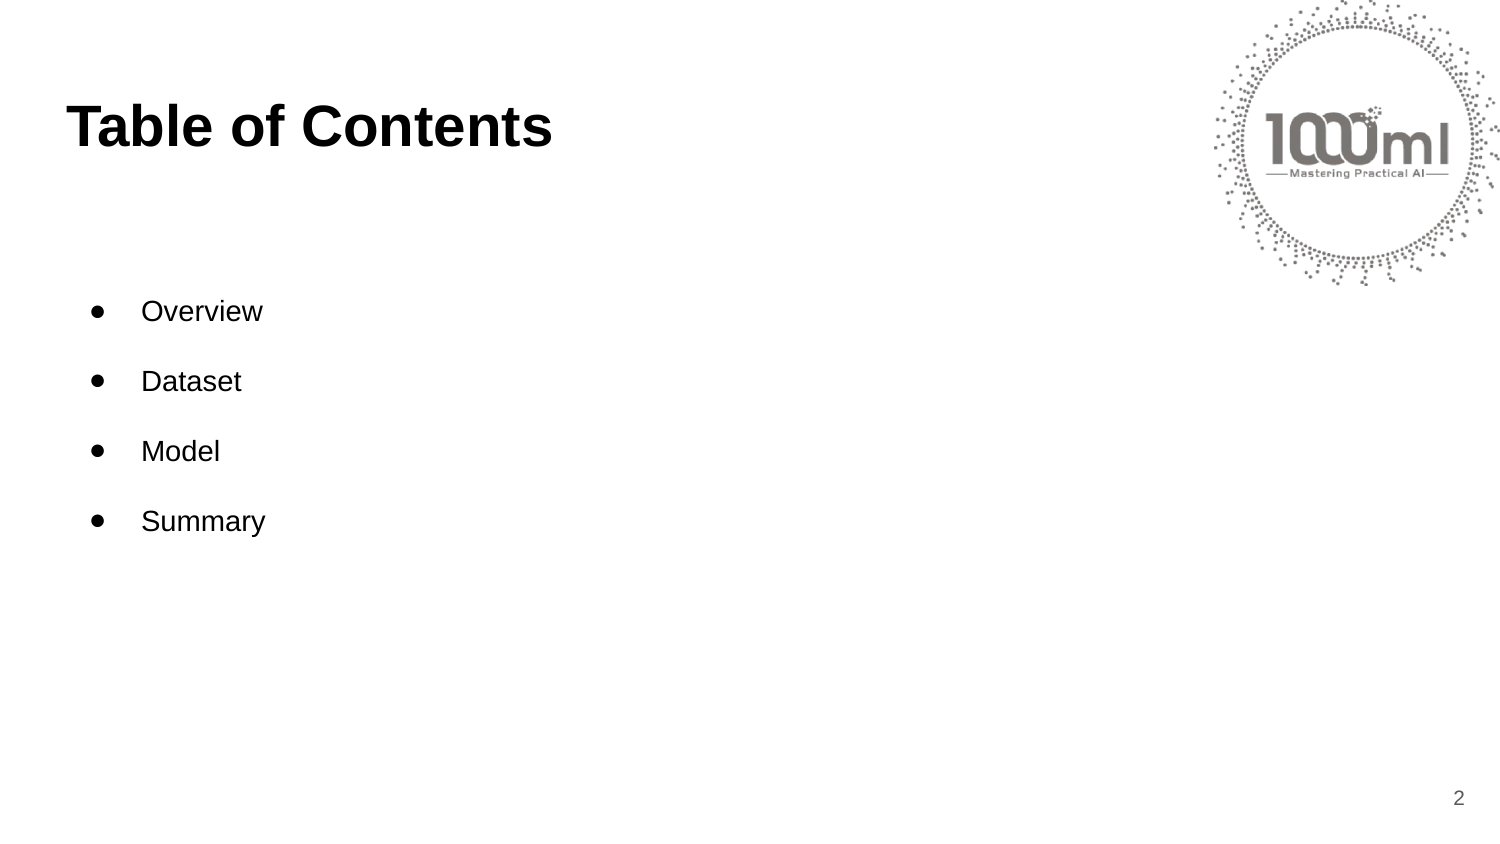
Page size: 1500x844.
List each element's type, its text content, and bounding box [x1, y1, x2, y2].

slide_number ‹#› [1389, 764, 1480, 830]
title Table of Contents [51, 72, 1209, 167]
list Overview Dataset Model Summary [51, 242, 1449, 685]
picture [1214, 0, 1500, 286]
